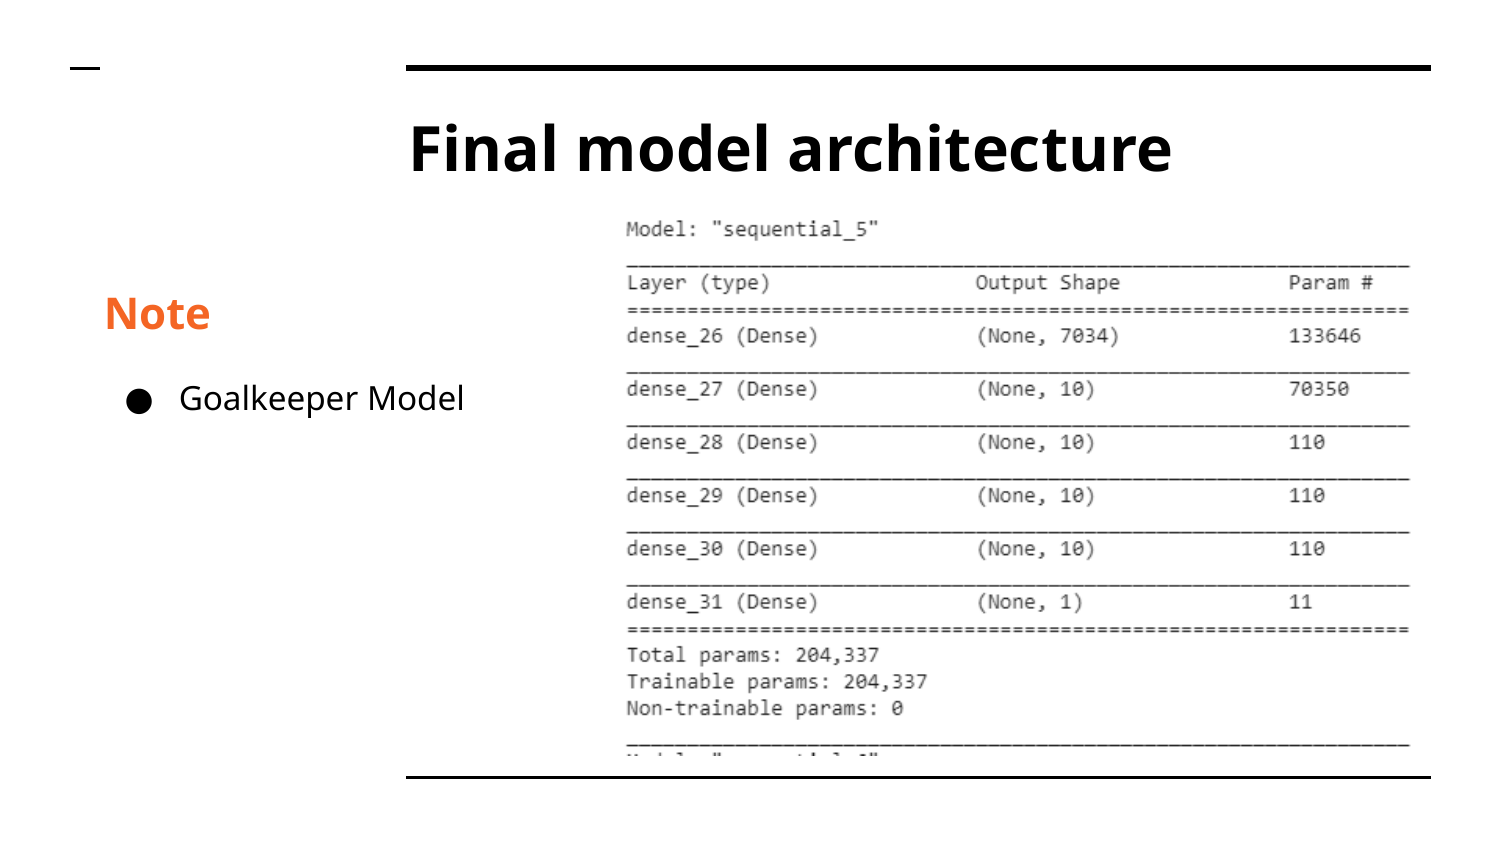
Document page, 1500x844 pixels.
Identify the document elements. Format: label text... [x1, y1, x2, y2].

title Final model architecture [393, 94, 1431, 199]
picture [619, 216, 1431, 756]
list Note Goalkeeper Model [88, 262, 593, 756]
